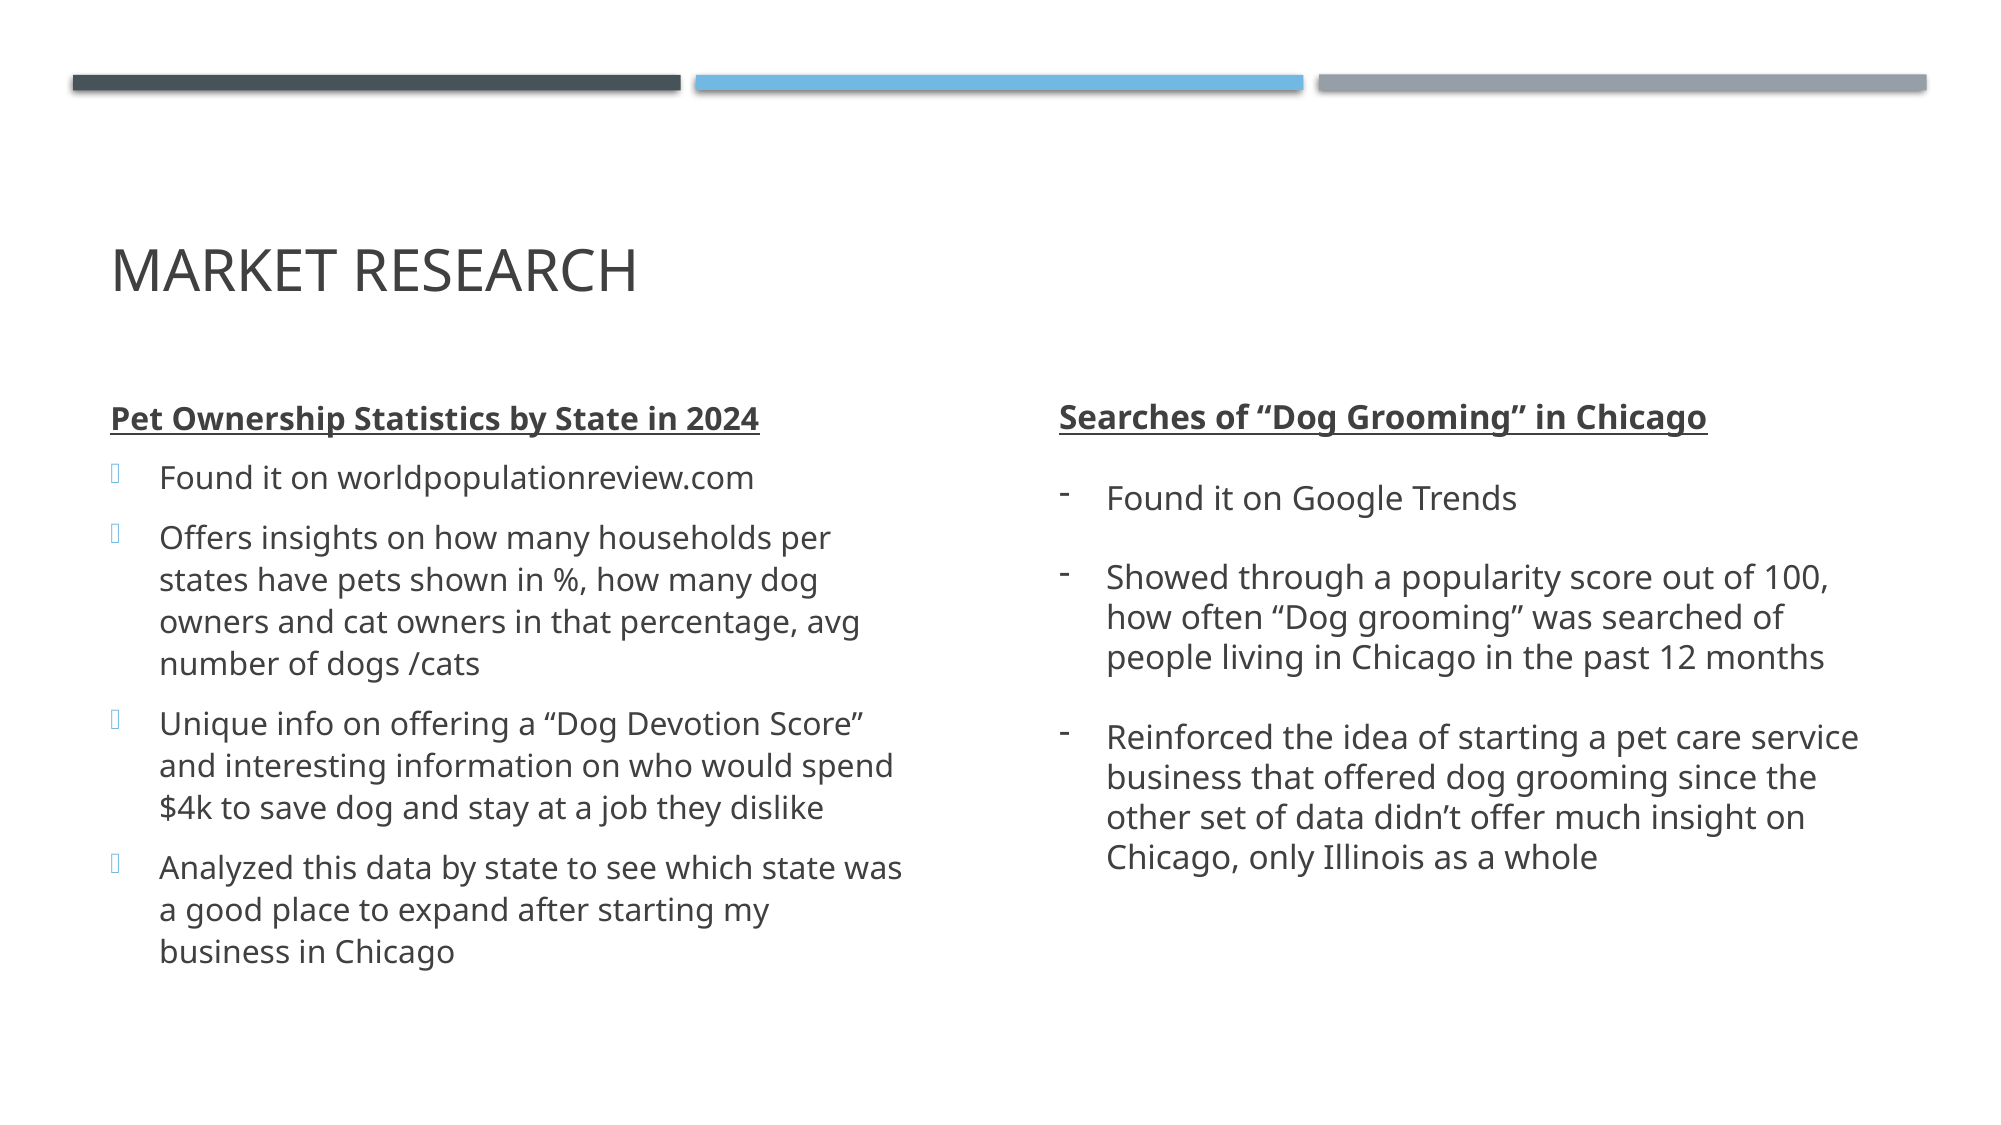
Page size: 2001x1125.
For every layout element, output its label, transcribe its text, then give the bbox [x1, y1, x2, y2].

title Market Research [95, 115, 1905, 311]
list Pet Ownership Statistics by State in 2024 Found it on worldpopulationreview.com Offers insights on how many households per states have pets shown in %, how many dog owners and cat owners in that percentage, avg number of dogs /cats Unique info on offering a “Dog Devotion Score” and interesting information on who would spend $4k to save dog and stay at a job they dislike Analyzed this data by state to see which state was a good place to expand after starting my business in Chicago [95, 383, 924, 981]
text_box Searches of “Dog Grooming” in Chicago Found it on Google Trends Showed through a popularity score out of 100, how often “Dog grooming” was searched of people living in Chicago in the past 12 months Reinforced the idea of starting a pet care service business that offered dog grooming since the other set of data didn’t offer much insight on Chicago, only Illinois as a whole [1044, 389, 1905, 974]
